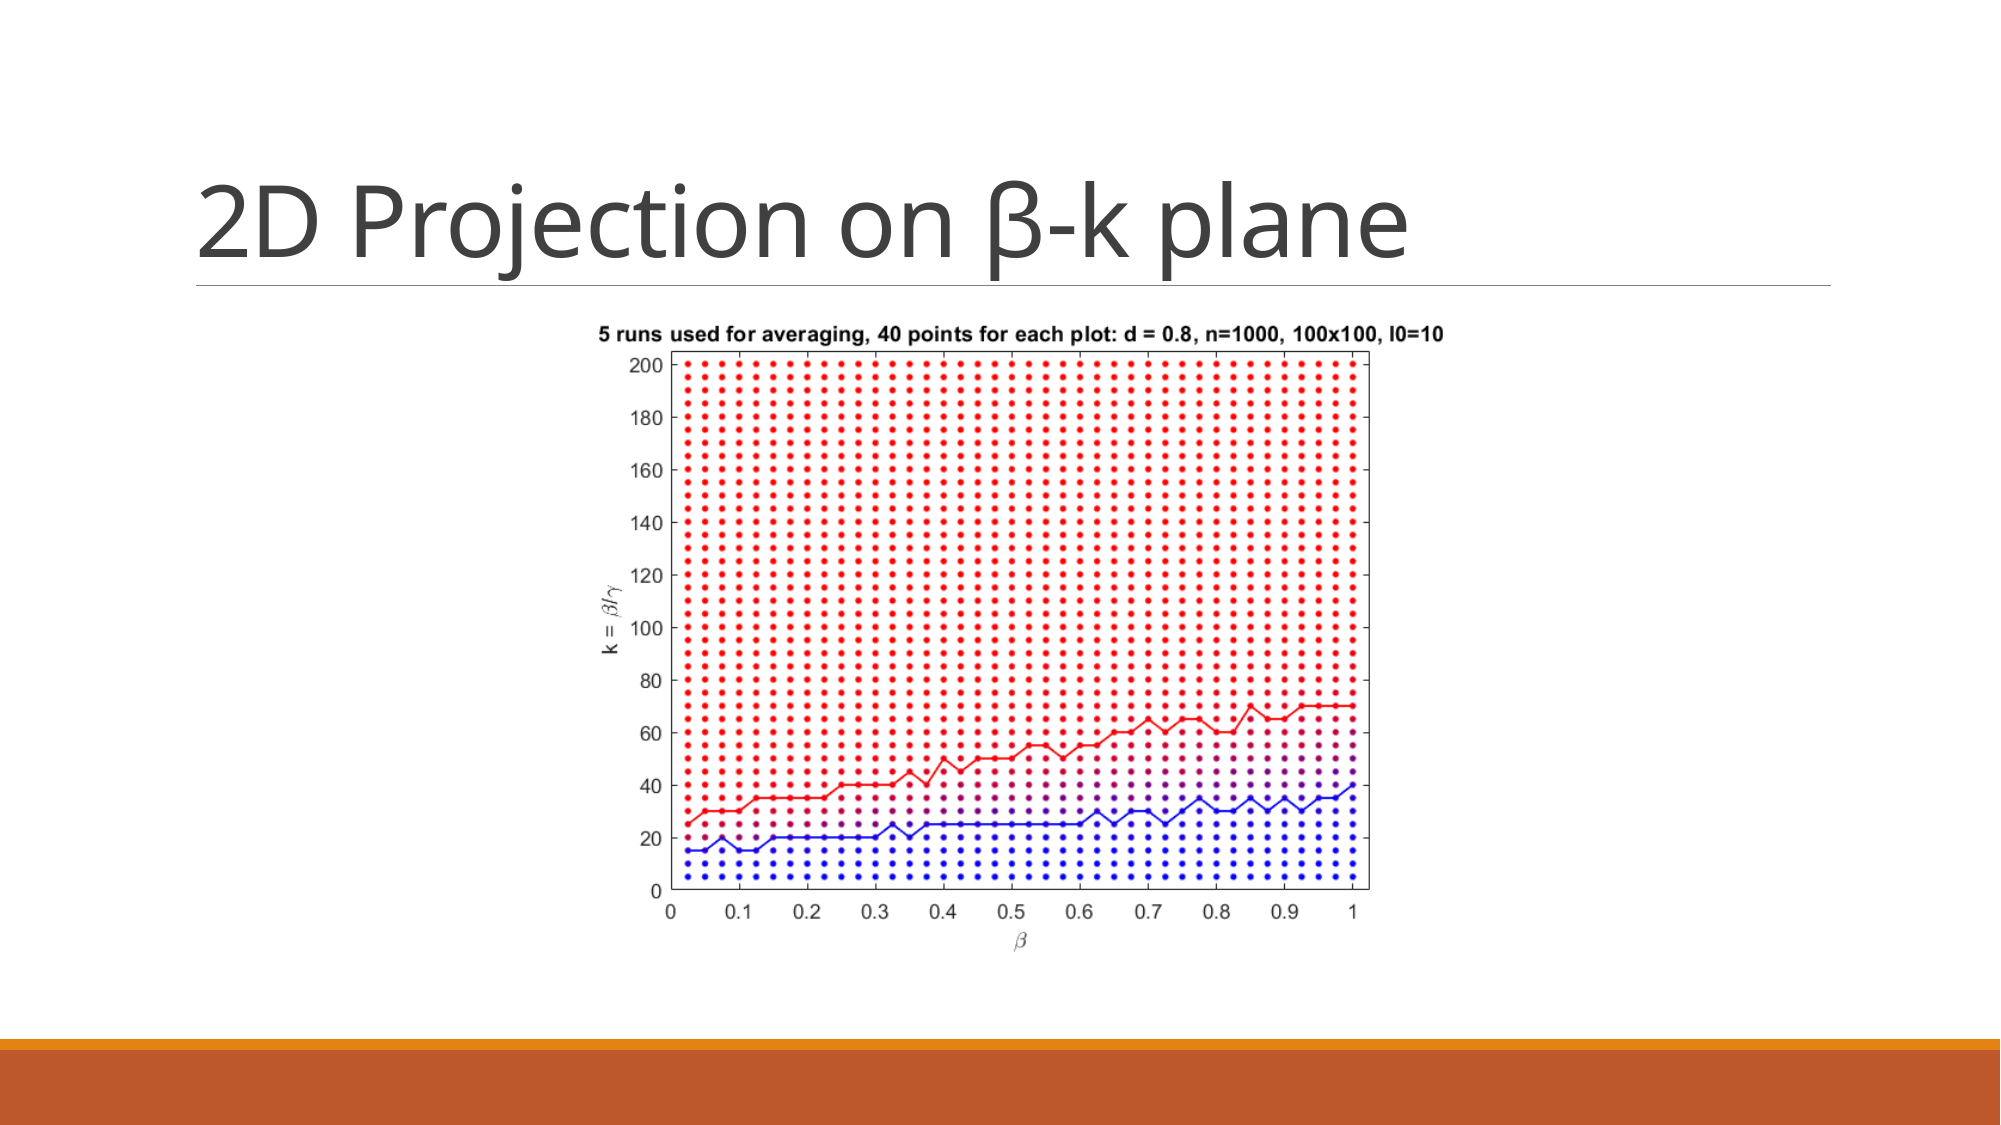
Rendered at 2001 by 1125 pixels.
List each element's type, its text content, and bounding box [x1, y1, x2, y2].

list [553, 302, 1456, 964]
title 2D Projection on β-k plane [180, 47, 1830, 285]
